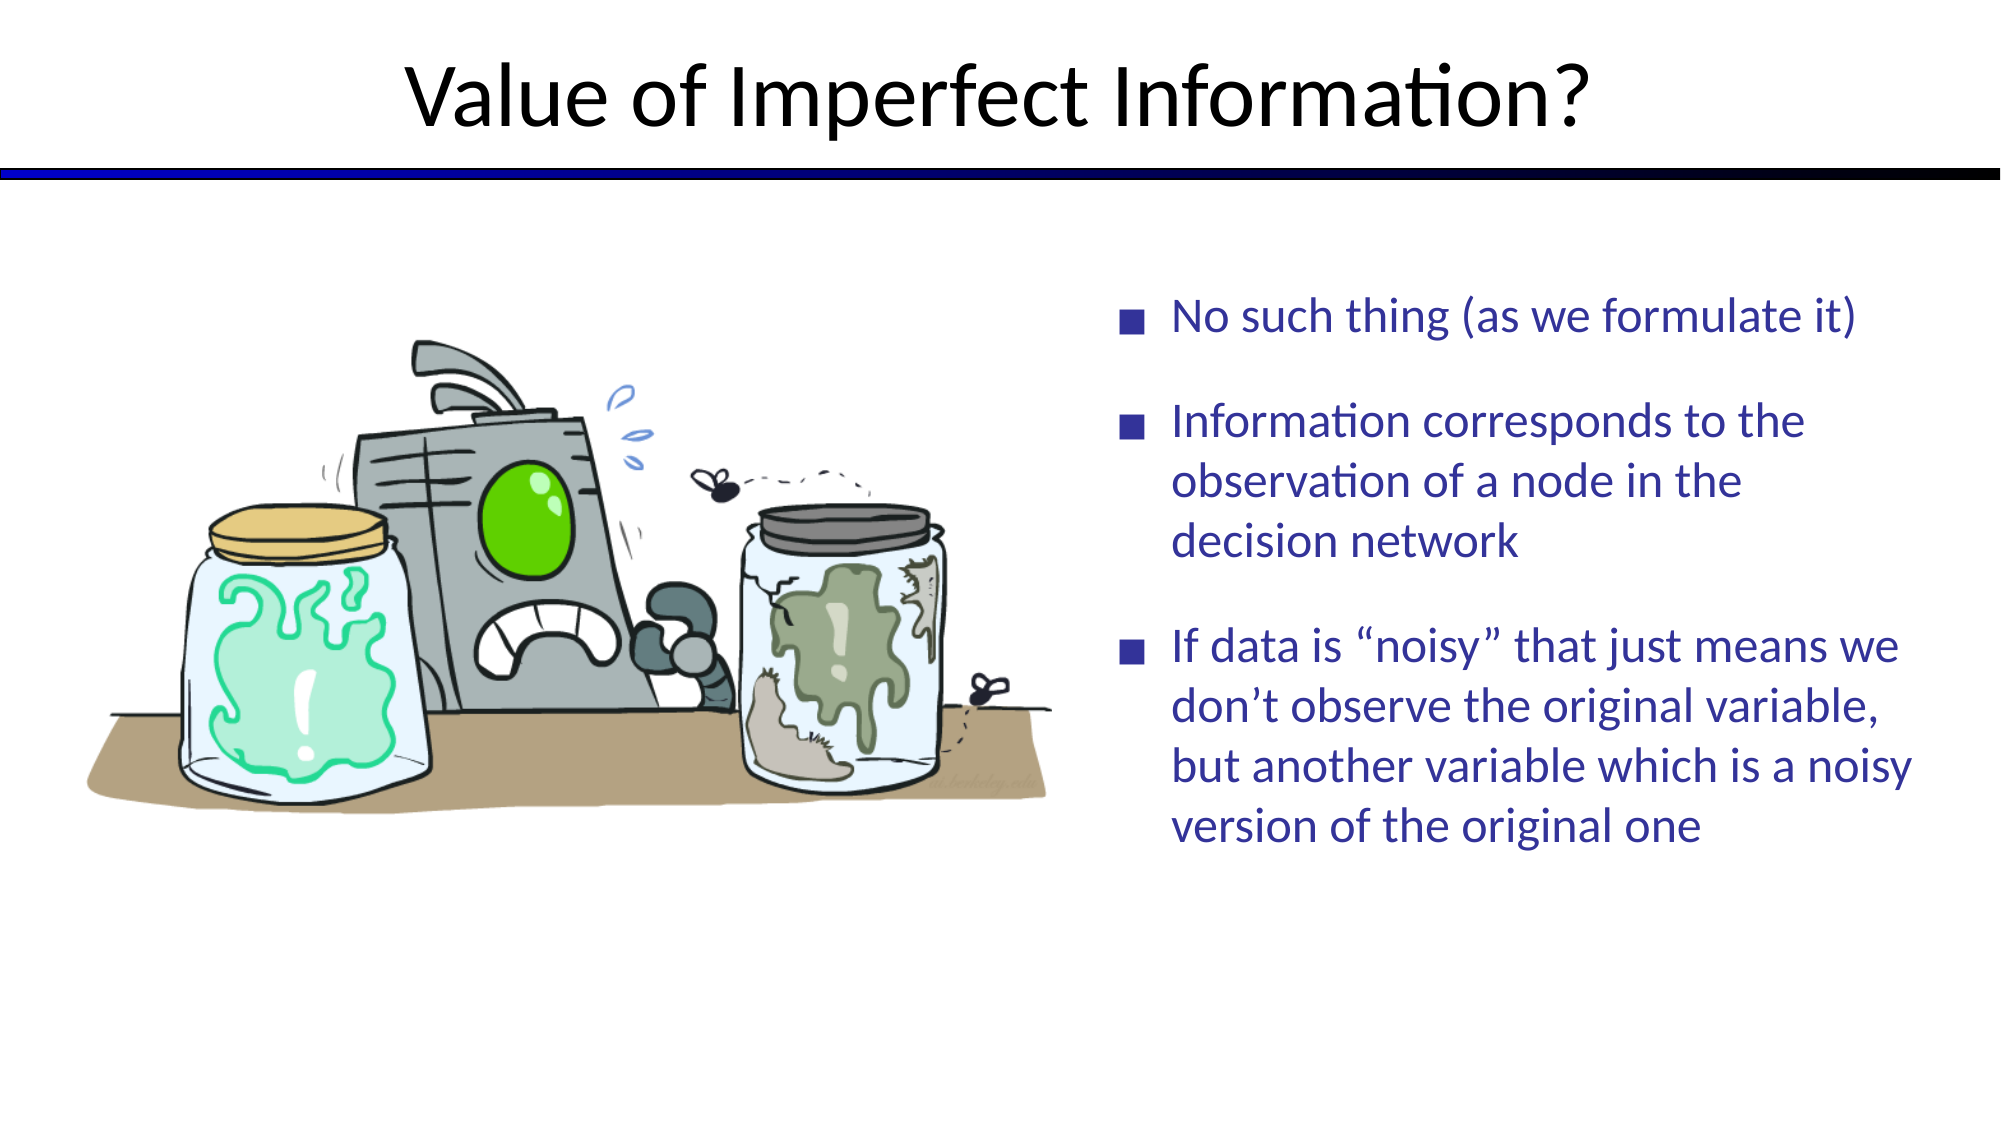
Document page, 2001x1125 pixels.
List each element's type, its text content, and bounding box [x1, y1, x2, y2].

title Value of Imperfect Information? [0, 0, 2000, 184]
picture [62, 312, 1052, 820]
list No such thing (as we formulate it) Information corresponds to the observation of a node in the decision network If data is “noisy” that just means we don’t observe the original variable, but another variable which is a noisy version of the original one [1100, 275, 1934, 1026]
